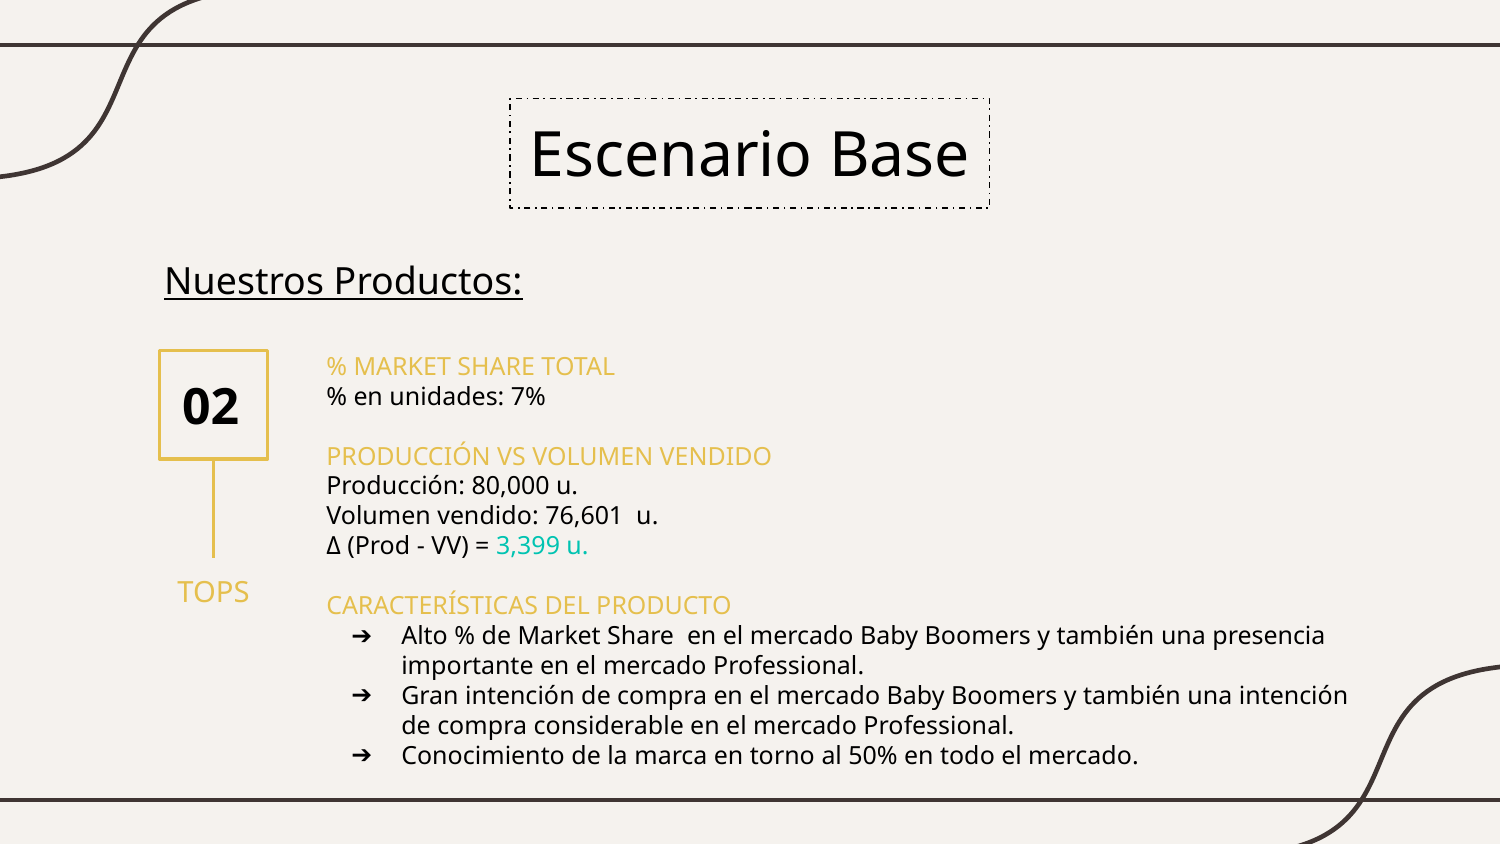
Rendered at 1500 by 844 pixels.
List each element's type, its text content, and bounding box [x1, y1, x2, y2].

text_box % MARKET SHARE TOTAL % en unidades: 7% PRODUCCIÓN VS VOLUMEN VENDIDO Producción: 80,000 u. Volumen vendido: 76,601 u. Δ (Prod - VV) = 3,399 u. CARACTERÍSTICAS DEL PRODUCTO Alto % de Market Share en el mercado Baby Boomers y también una presencia importante en el mercado Professional. Gran intención de compra en el mercado Baby Boomers y también una intención de compra considerable en el mercado Professional. Conocimiento de la marca en torno al 50% en todo el mercado. [311, 335, 1380, 767]
text_box [159, 350, 268, 459]
title Escenario Base [510, 98, 990, 209]
subtitle Nuestros Productos: [149, 235, 1330, 308]
text_box 02 [167, 366, 260, 443]
text_box TOPS [78, 558, 311, 632]
